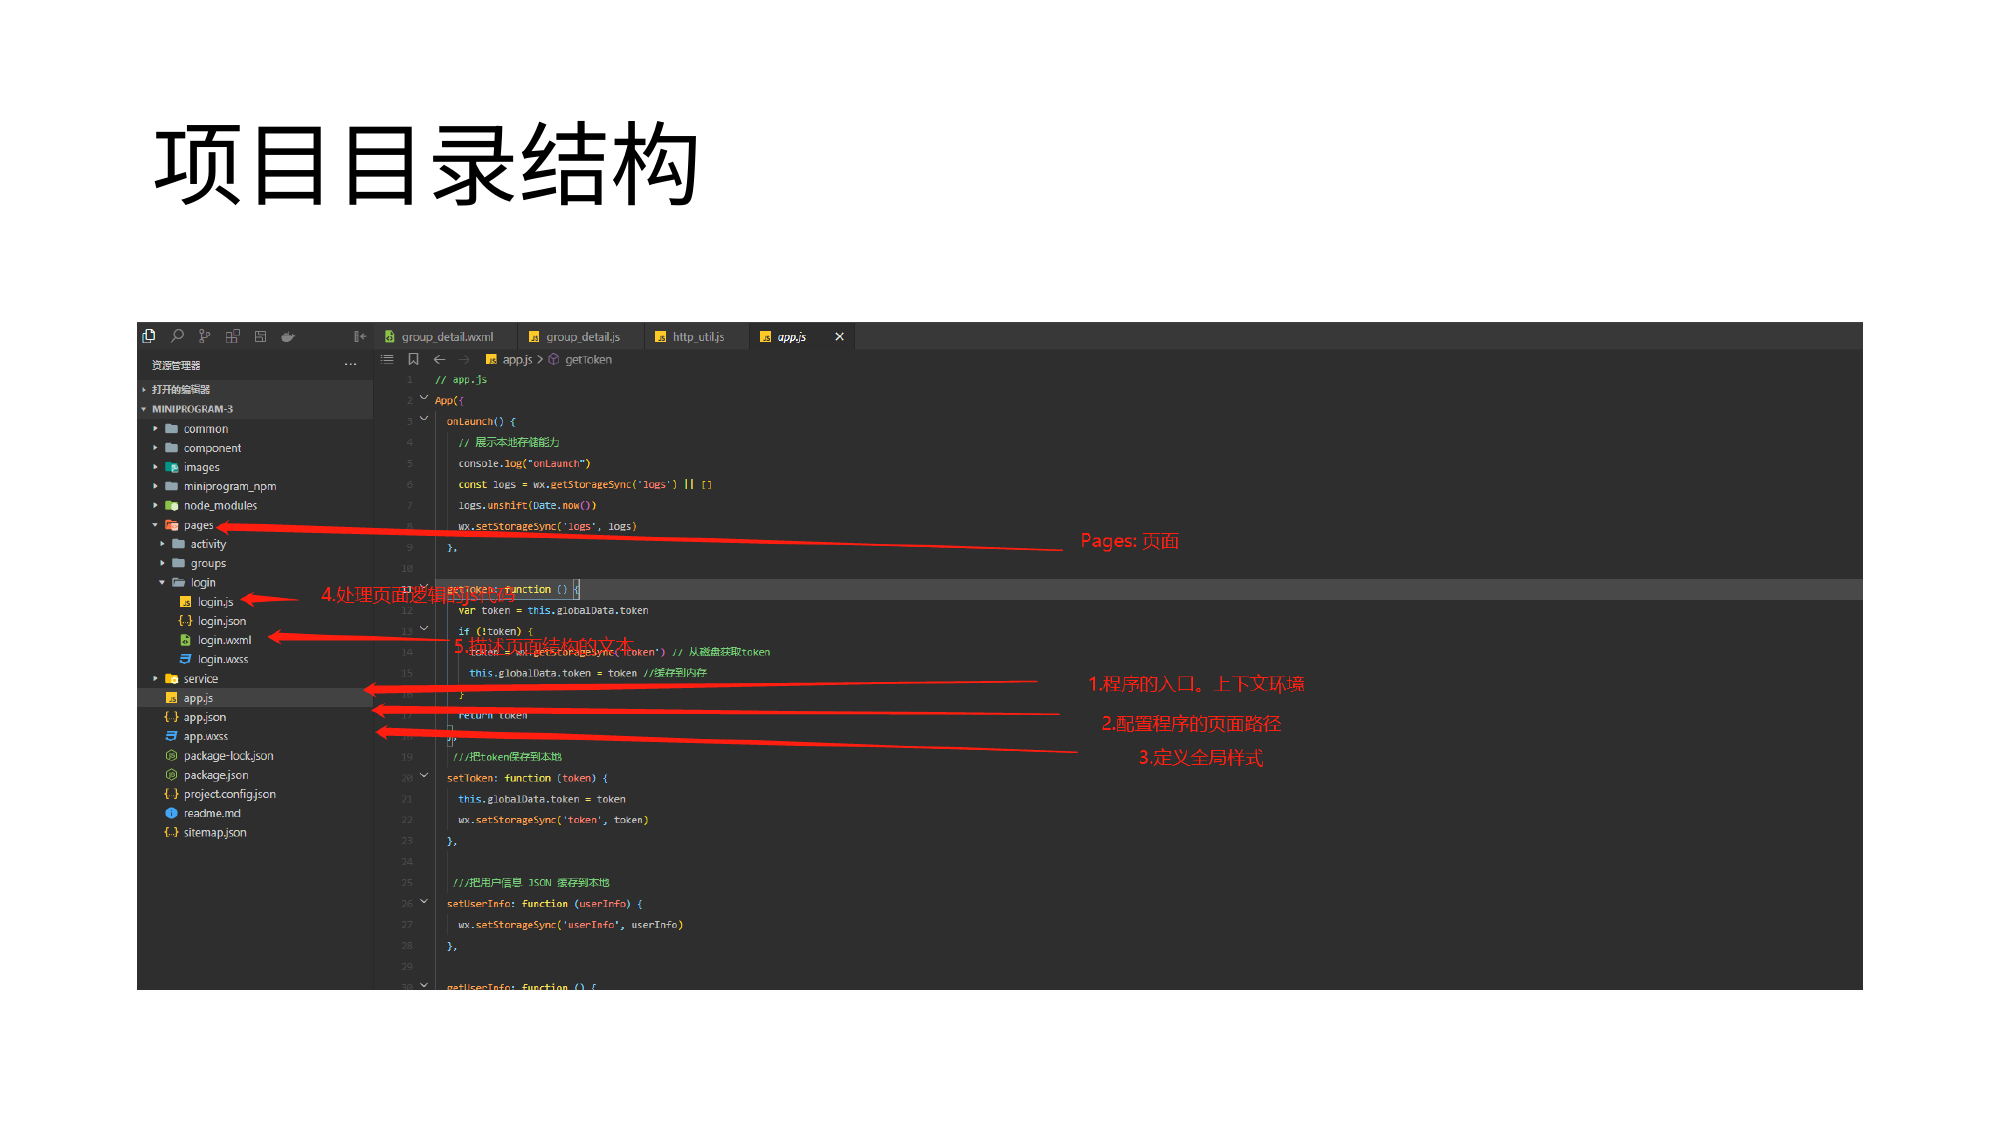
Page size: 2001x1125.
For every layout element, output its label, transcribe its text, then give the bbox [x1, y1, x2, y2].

title 项目目录结构 [137, 59, 1863, 278]
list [137, 322, 1863, 990]
